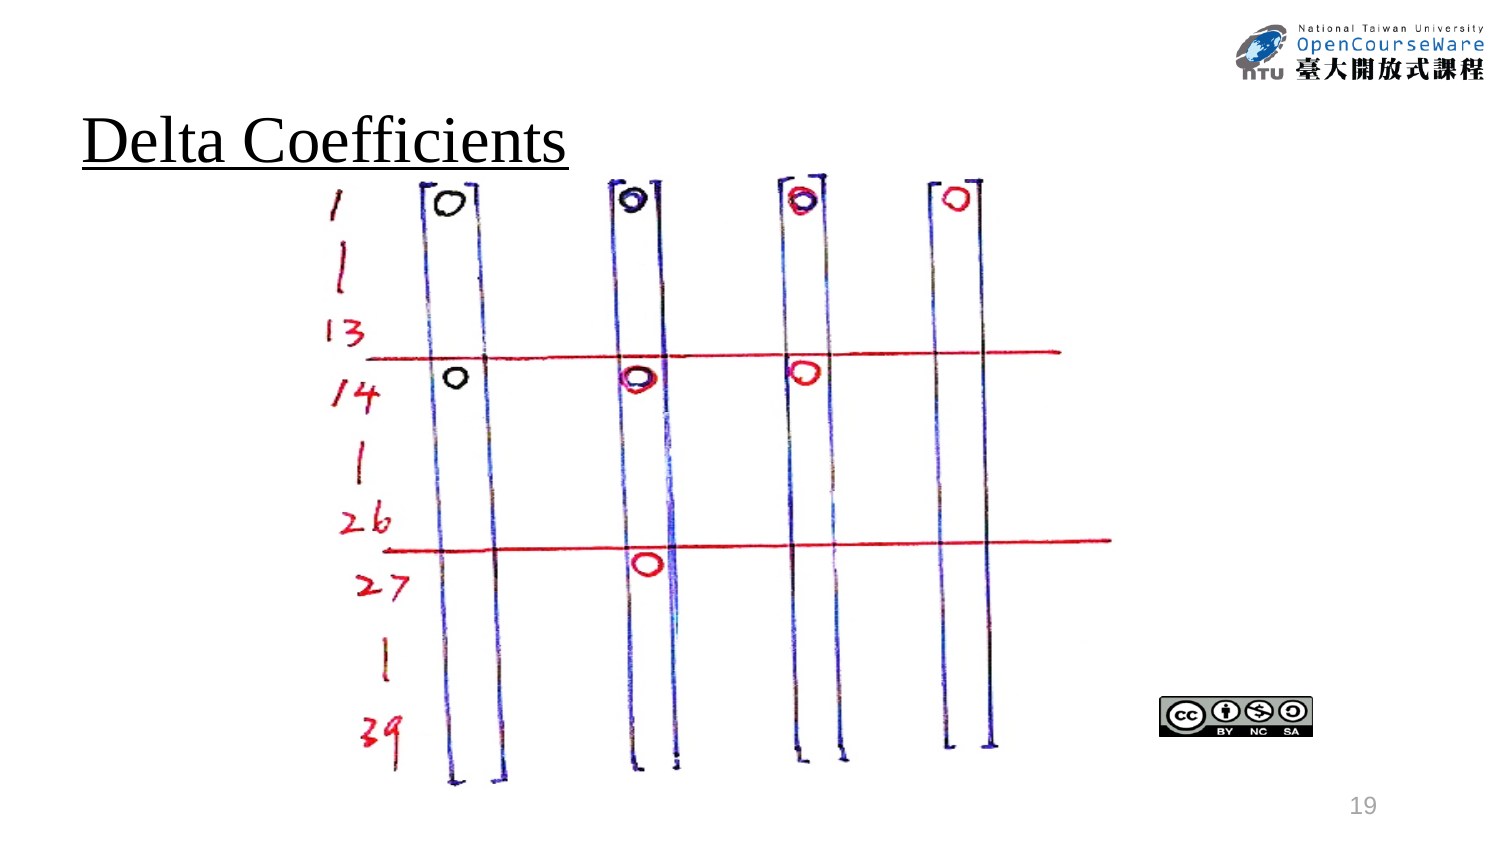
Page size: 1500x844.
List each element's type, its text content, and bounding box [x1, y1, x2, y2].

picture [1220, 14, 1500, 90]
text_box Delta Coefficients [66, 88, 584, 184]
text_box 19 [1334, 782, 1397, 827]
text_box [316, 173, 1314, 789]
